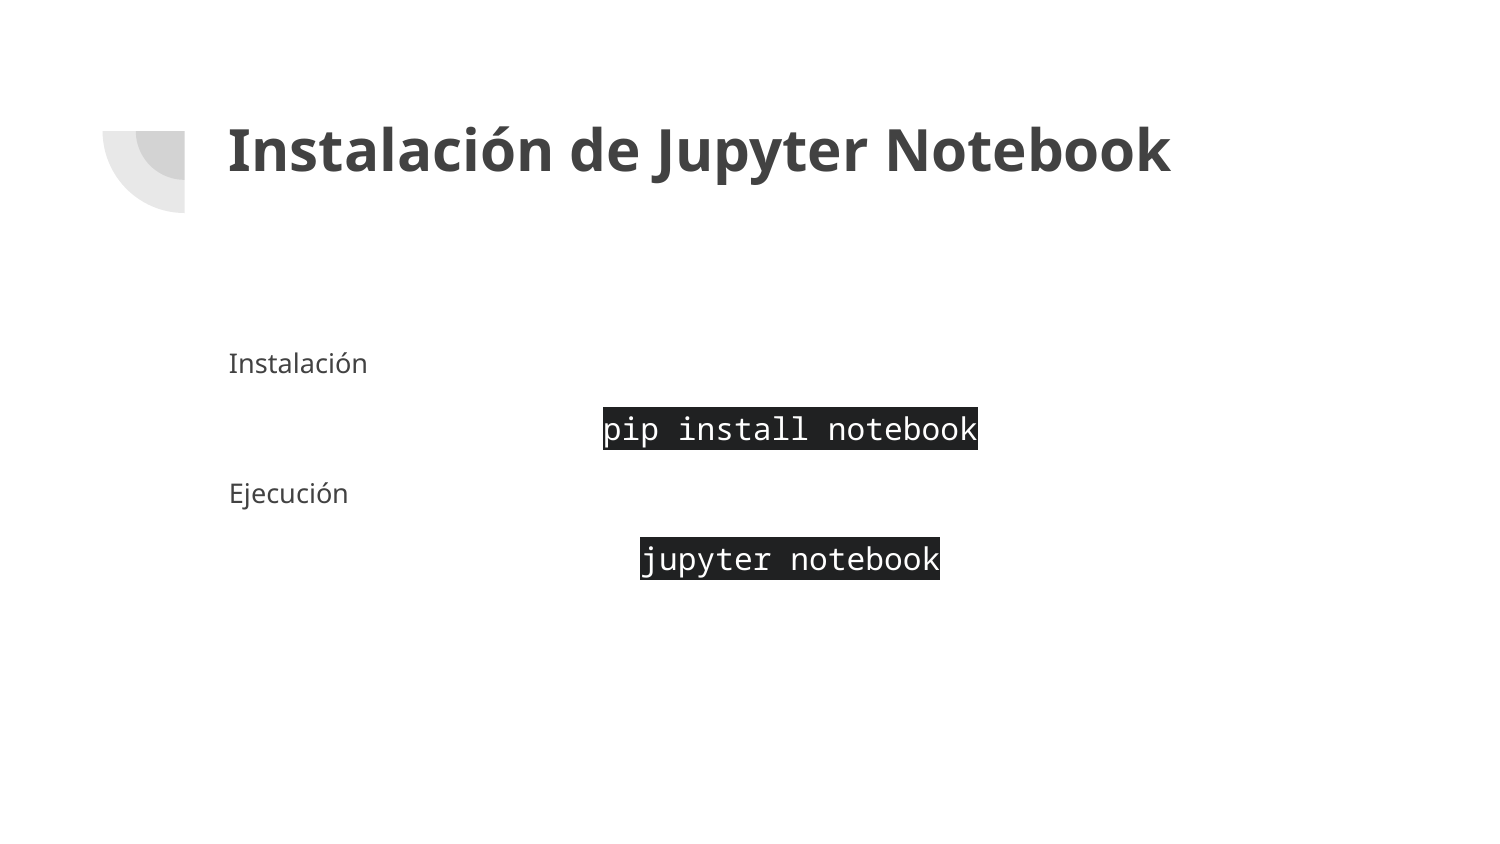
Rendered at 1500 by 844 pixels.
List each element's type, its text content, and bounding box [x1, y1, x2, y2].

title Instalación de Jupyter Notebook [213, 98, 1368, 263]
list Instalación pip install notebook Ejecución jupyter notebook [213, 326, 1368, 744]
